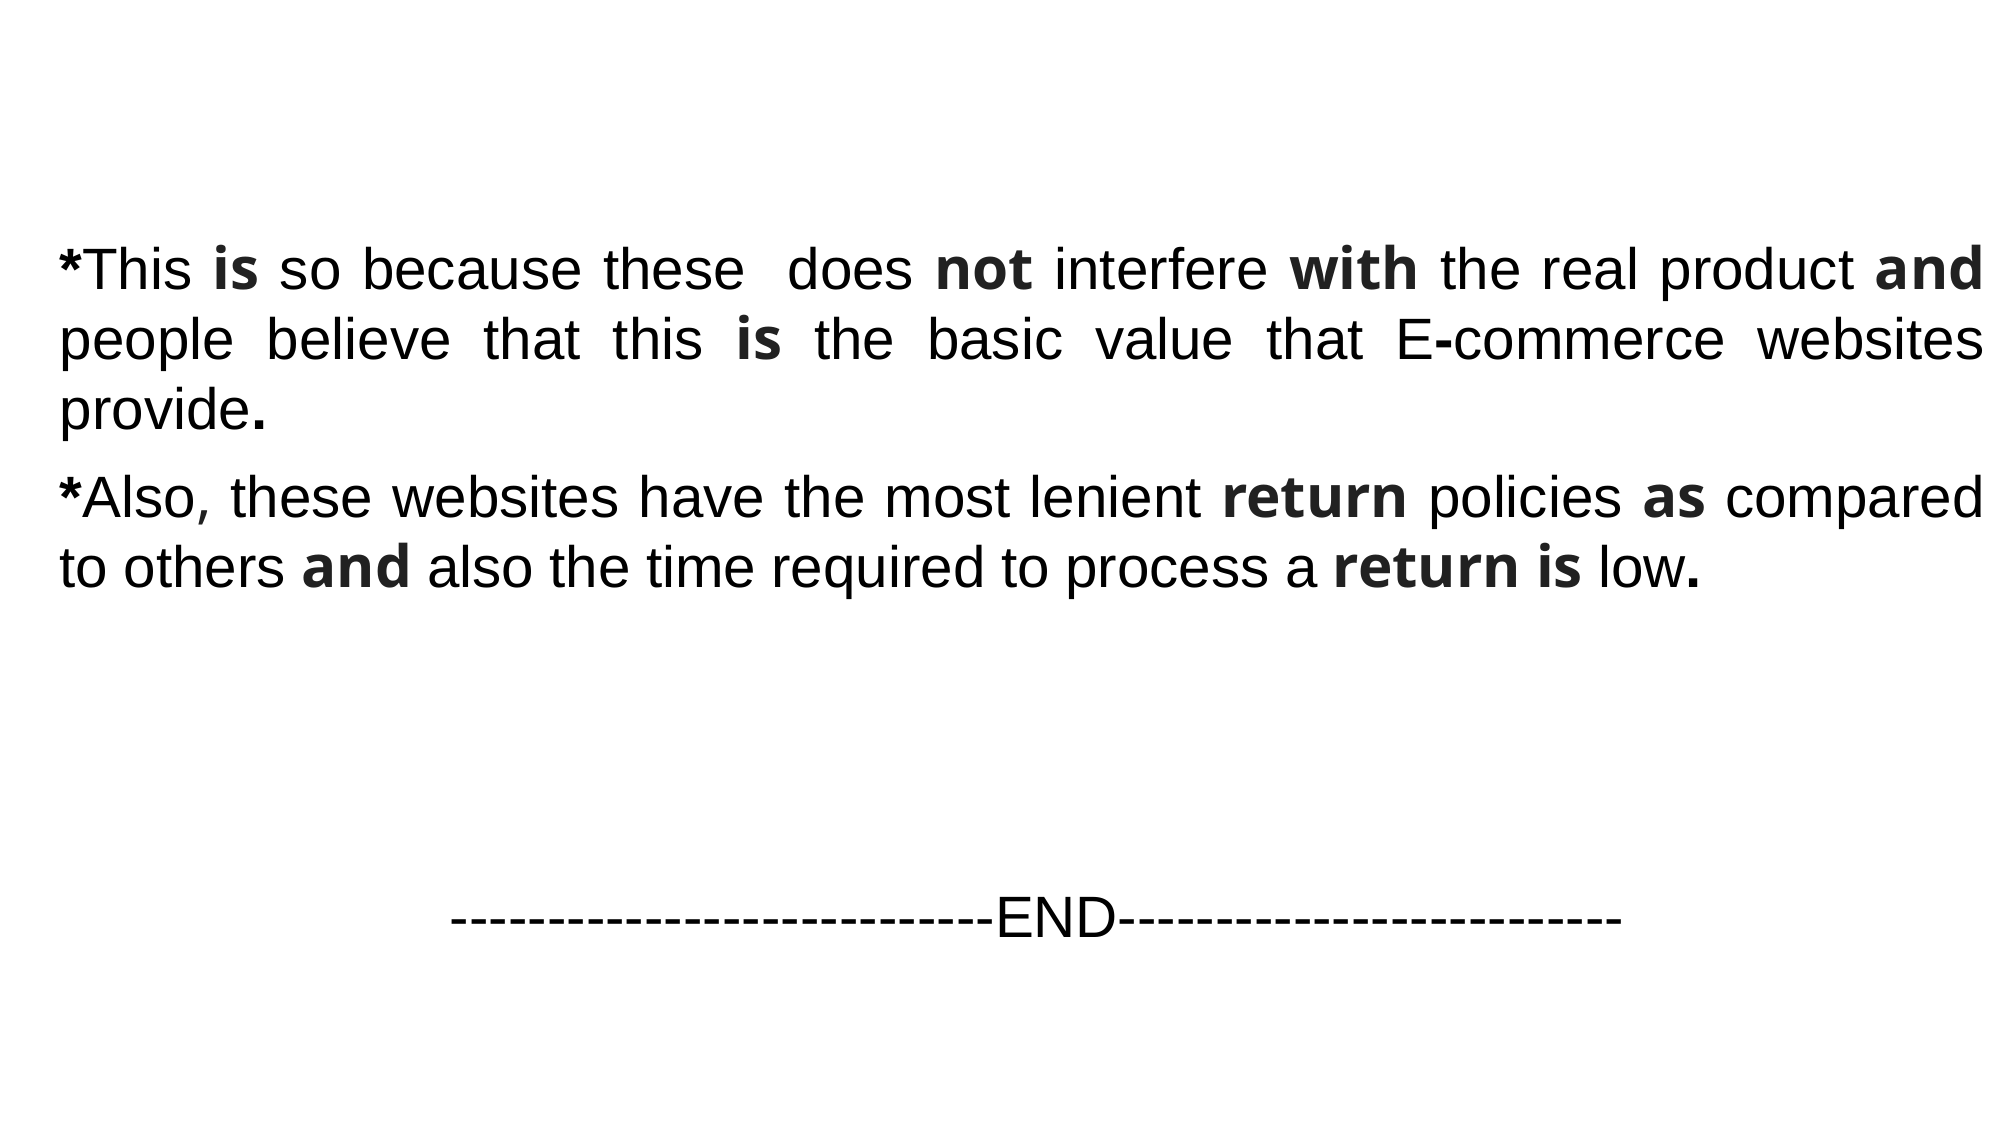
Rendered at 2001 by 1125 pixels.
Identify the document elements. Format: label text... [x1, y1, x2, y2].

text_box *This is so because these does not interfere with the real product and people believe that this is the basic value that E-commerce websites provide. *Also, these websites have the most lenient return policies as compared to others and also the time required to process a return is low. ----------------------------END-------------------------- [44, 223, 2000, 957]
